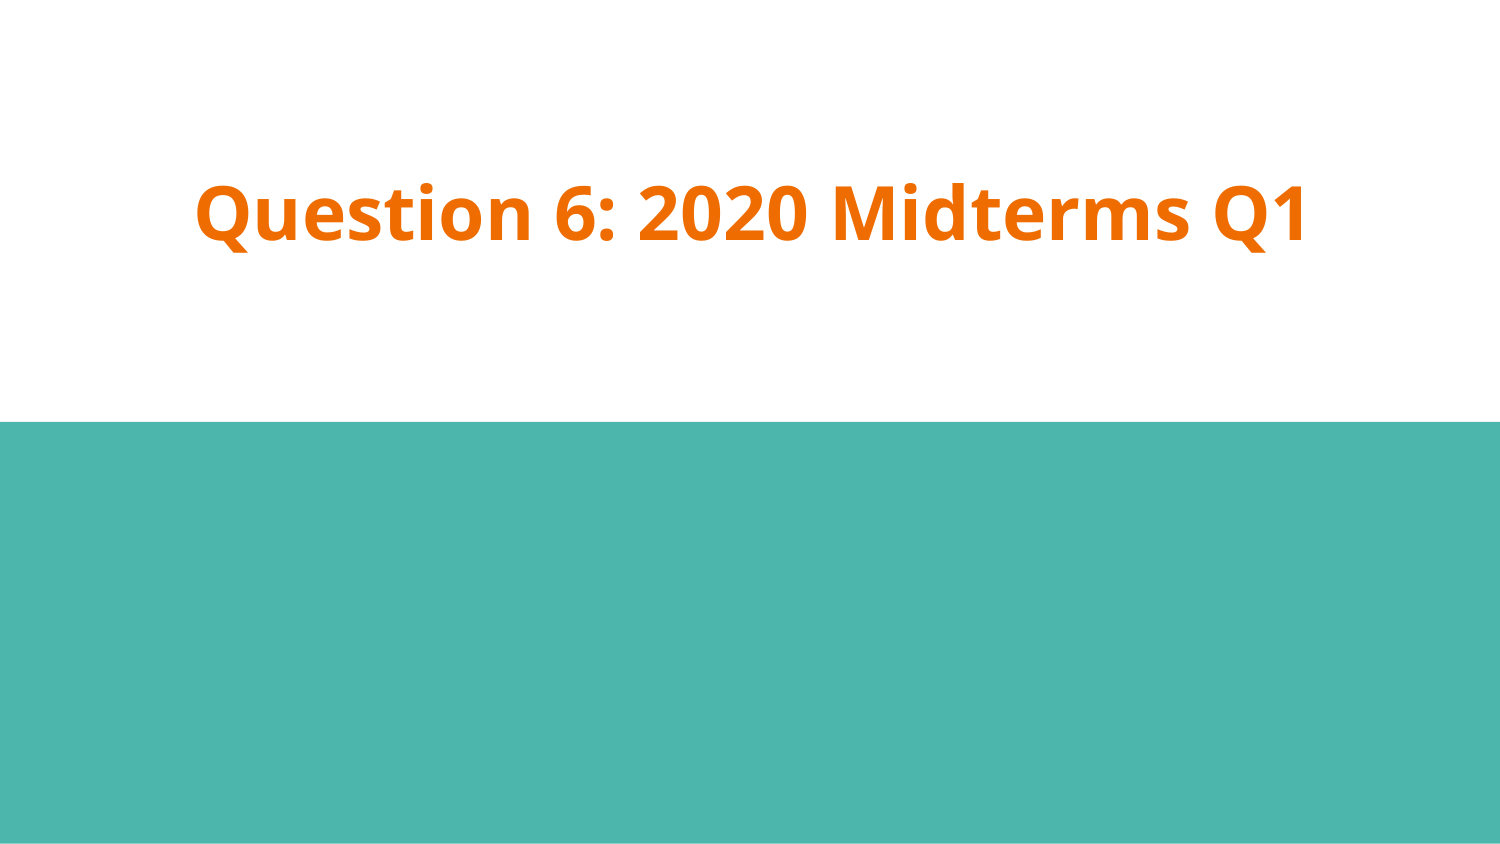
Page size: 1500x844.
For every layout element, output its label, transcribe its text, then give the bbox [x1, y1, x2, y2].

title Question 6: 2020 Midterms Q1 [51, 133, 1458, 289]
